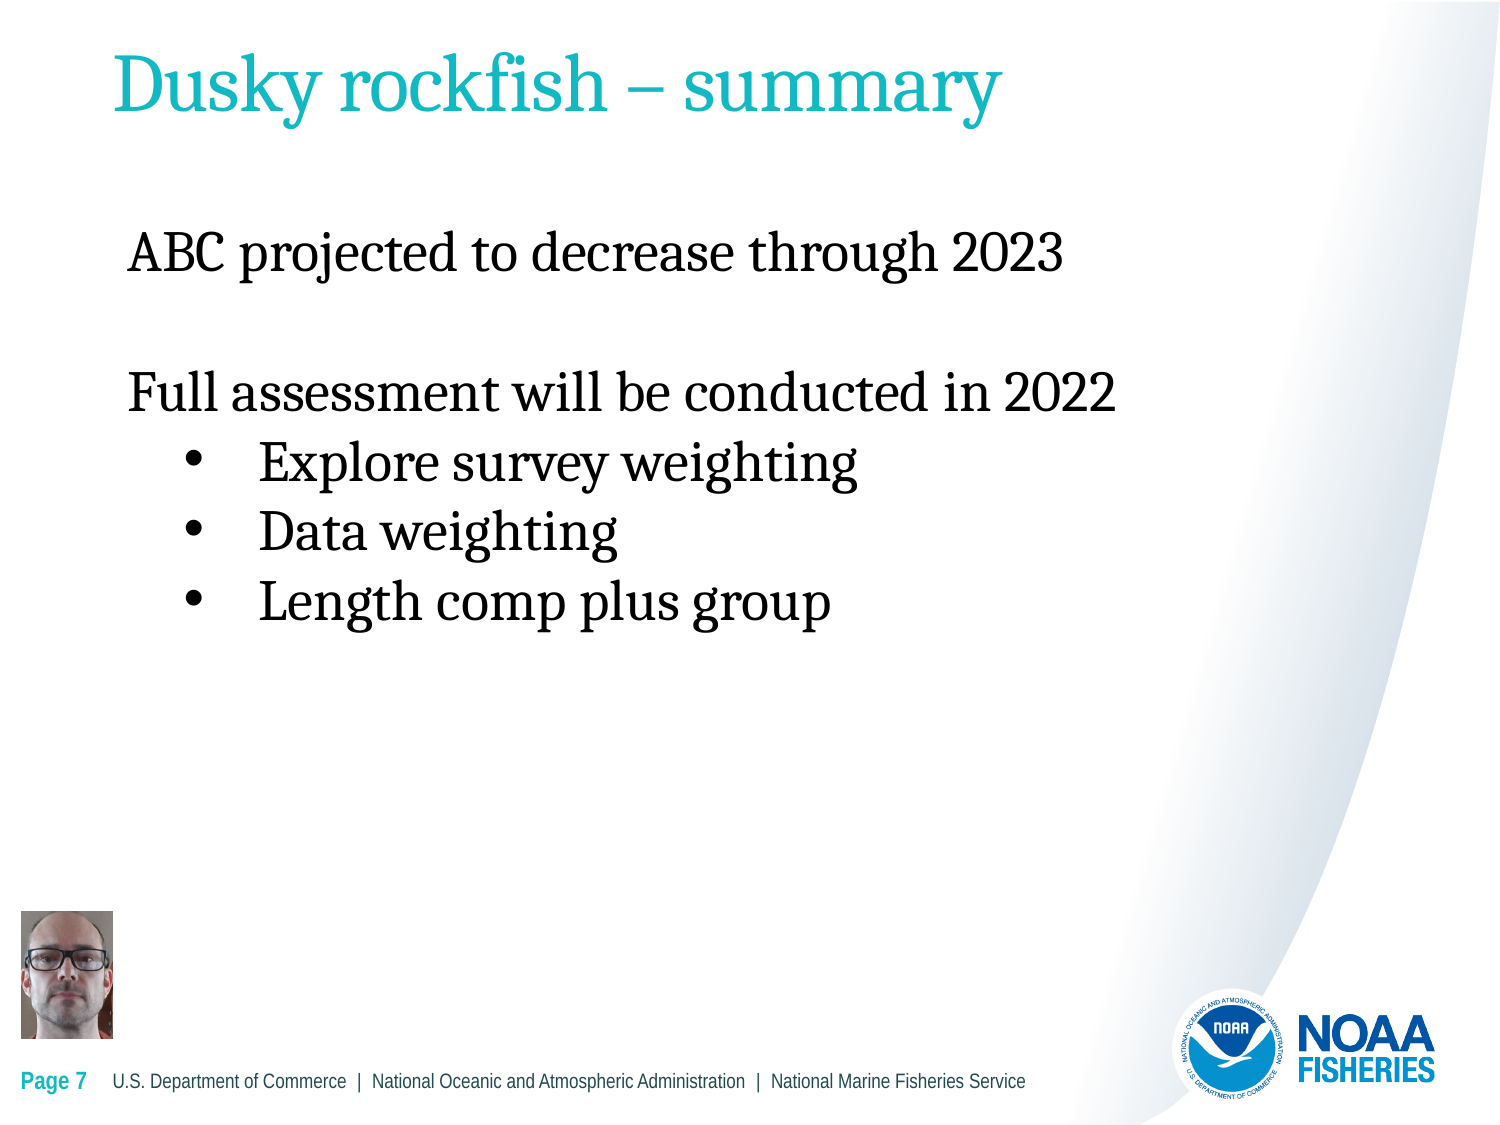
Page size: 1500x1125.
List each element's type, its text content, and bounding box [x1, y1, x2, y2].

picture [21, 910, 113, 1039]
title Dusky rockfish – summary [112, 31, 1455, 130]
text_box ABC projected to decrease through 2023 Full assessment will be conducted in 2022 Explore survey weighting Data weighting Length comp plus group [112, 205, 1347, 640]
picture [1172, 988, 1435, 1108]
picture [1424, 1061, 1435, 1070]
